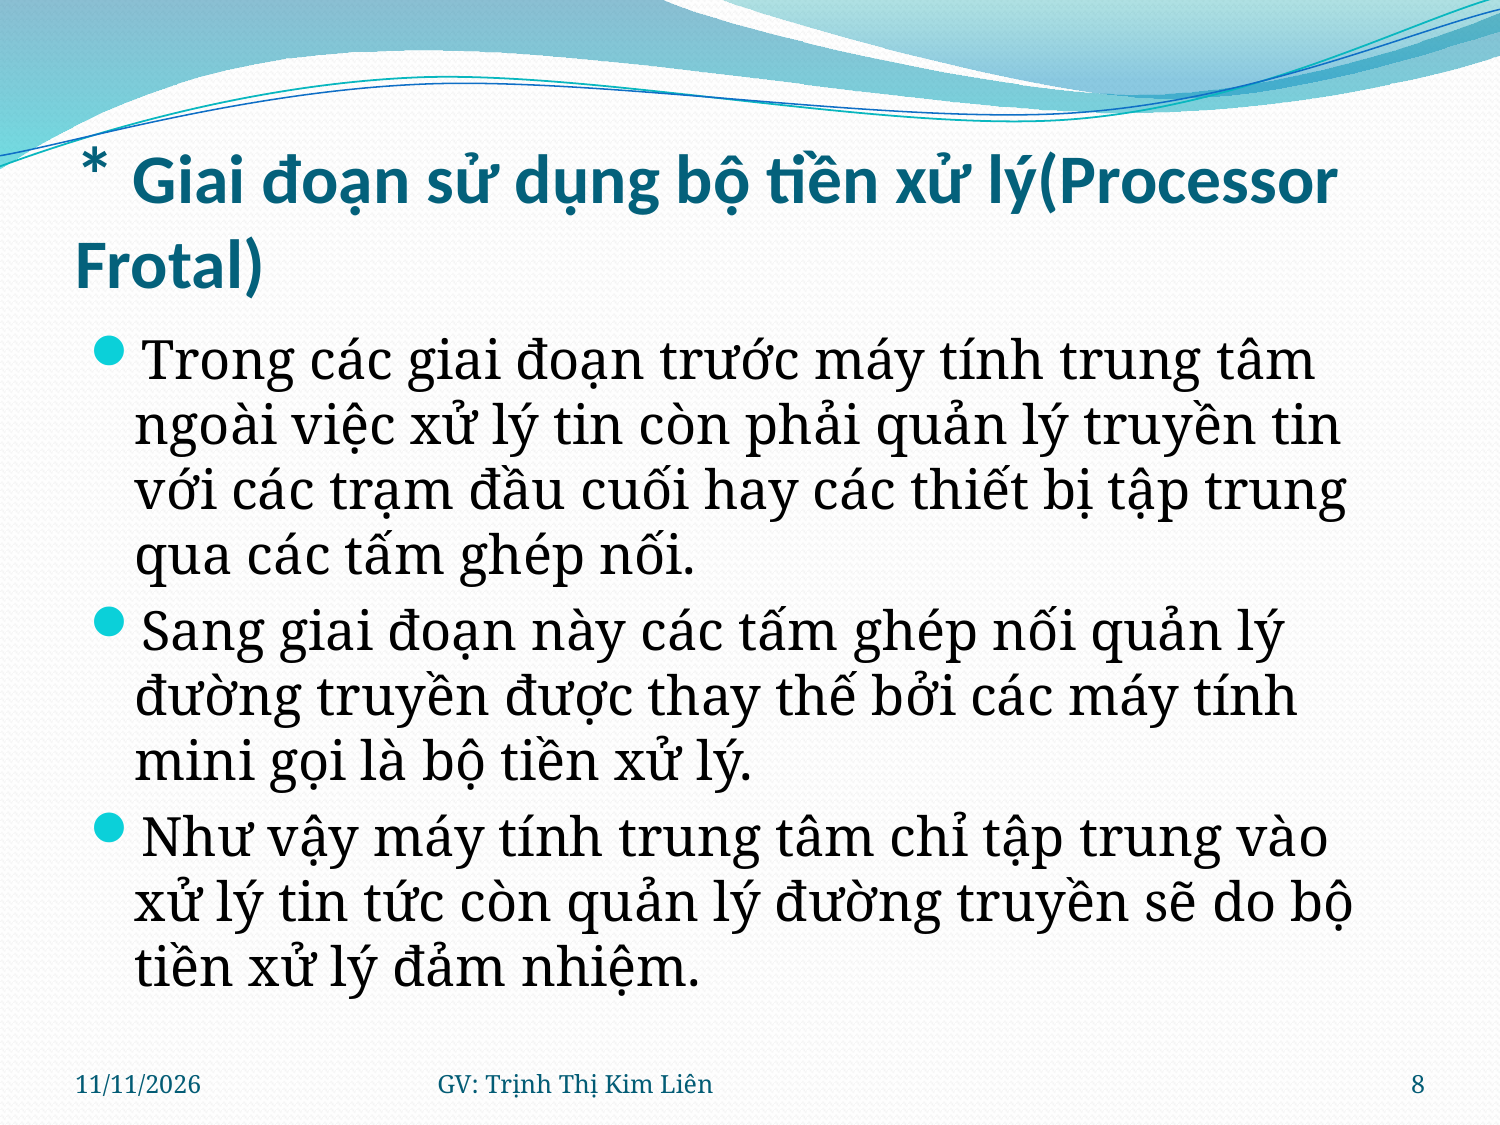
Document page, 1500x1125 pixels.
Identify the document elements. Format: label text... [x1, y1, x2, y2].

list Trong các giai đoạn trước máy tính trung tâm ngoài việc xử lý tin còn phải quản lý truyền tin với các trạm đầu cuối hay các thiết bị tập trung qua các tấm ghép nối. Sang giai đoạn này các tấm ghép nối quản lý đường truyền được thay thế bởi các máy tính mini gọi là bộ tiền xử lý. Như vậy máy tính trung tâm chỉ tập trung vào xử lý tin tức còn quản lý đường truyền sẽ do bộ tiền xử lý đảm nhiệm. [75, 317, 1425, 1038]
slide_number 8 [1299, 1042, 1425, 1103]
footer GV: Trịnh Thị Kim Liên [437, 1042, 988, 1103]
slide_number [75, 1042, 425, 1103]
title * Giai đoạn sử dụng bộ tiền xử lý(Processor Frotal) [75, 115, 1425, 303]
